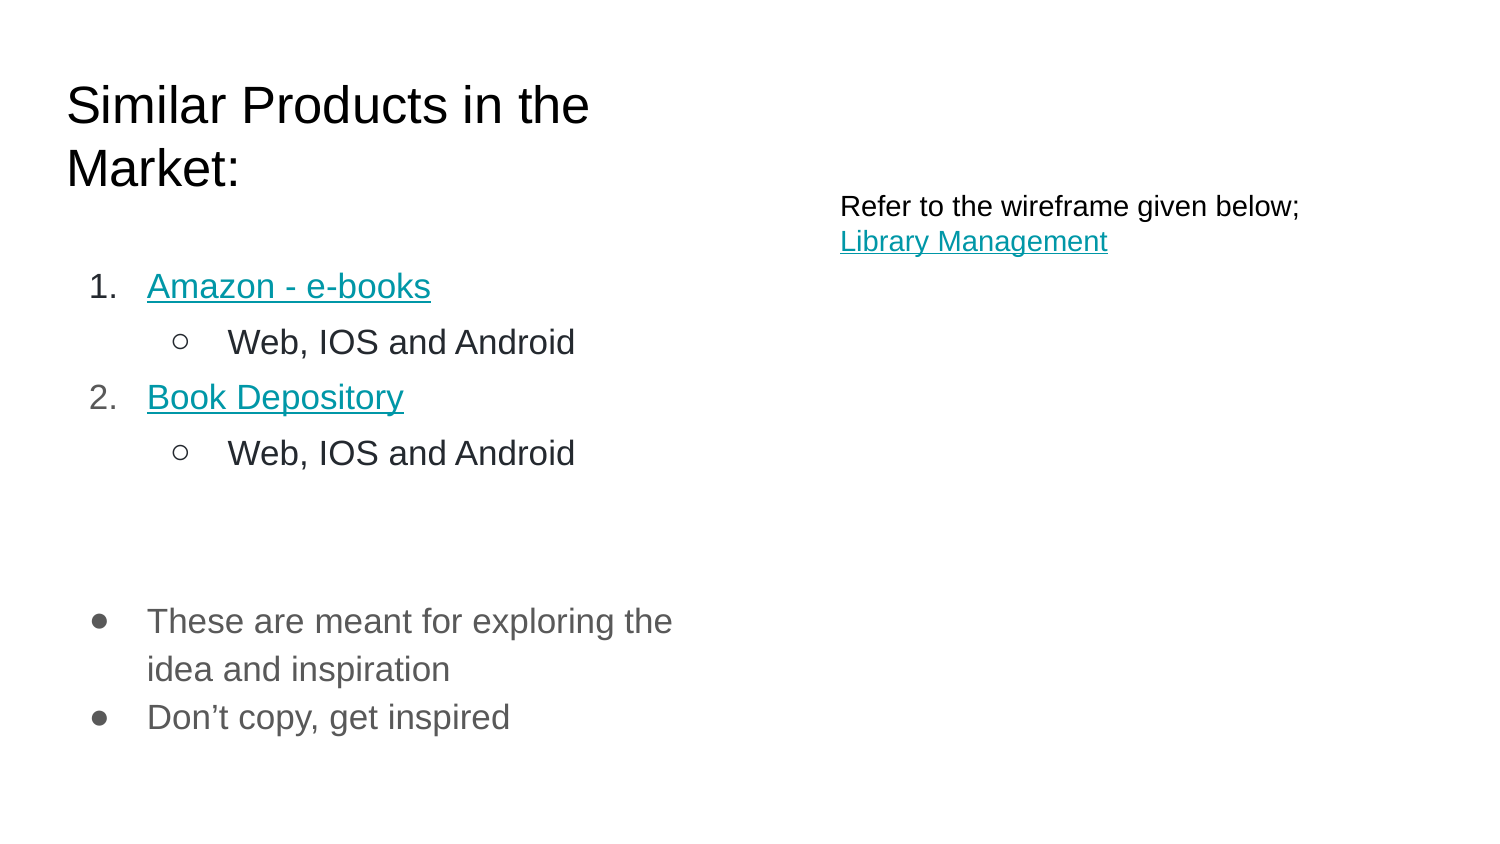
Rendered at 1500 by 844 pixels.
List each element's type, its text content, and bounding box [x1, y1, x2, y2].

list Similar Products in the Market: Amazon - e-books Web, IOS and Android Book Depository Web, IOS and Android These are meant for exploring the idea and inspiration Don’t copy, get inspired [51, 56, 712, 788]
text_box Refer to the wireframe given below; Library Management [824, 171, 1324, 272]
